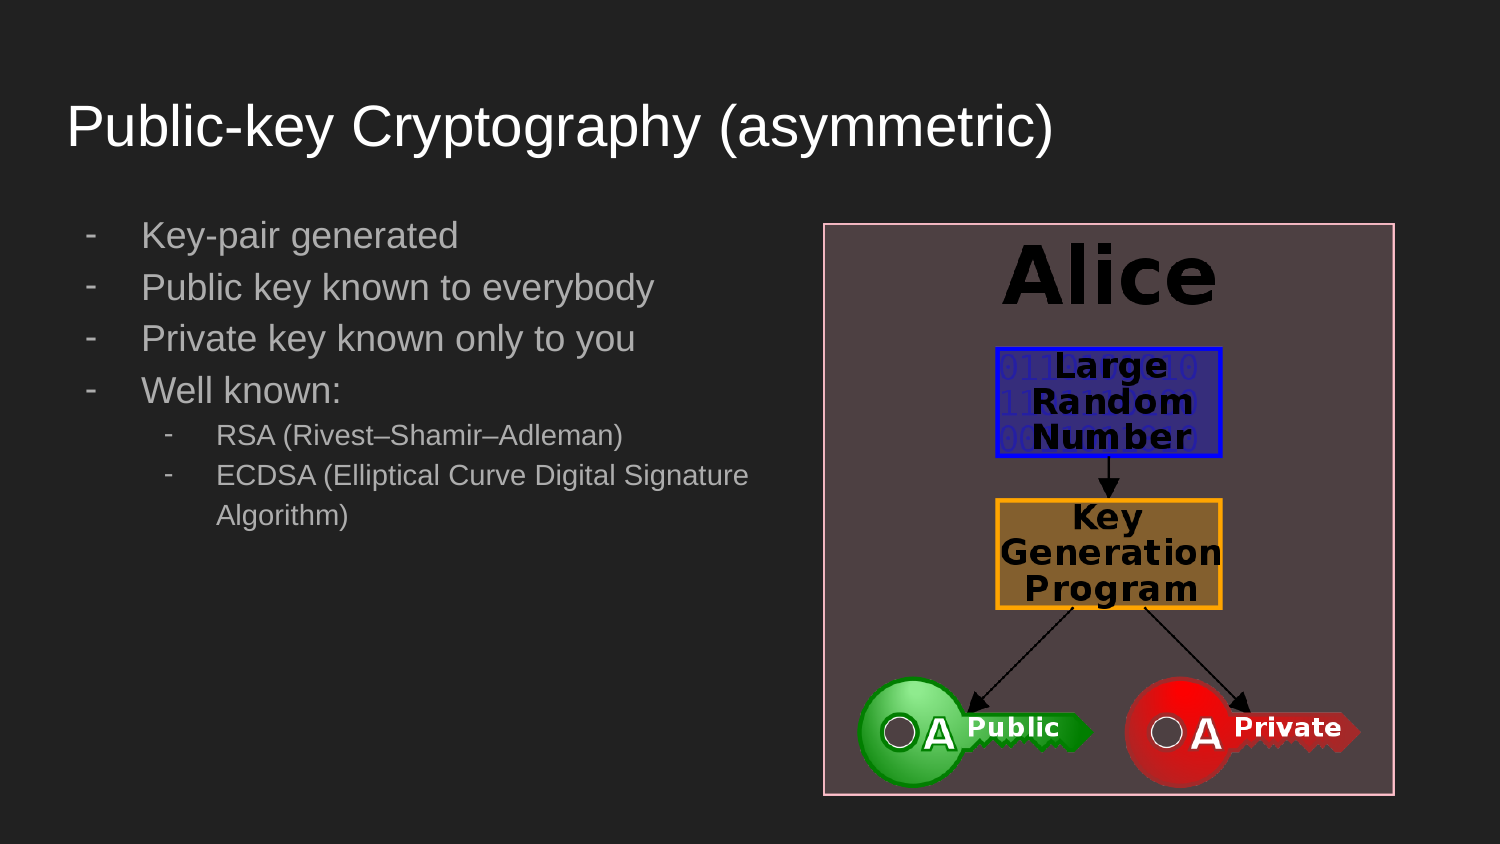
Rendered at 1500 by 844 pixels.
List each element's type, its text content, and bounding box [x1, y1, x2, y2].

picture [787, 188, 1429, 830]
title Public-key Cryptography (asymmetric) [51, 72, 1449, 167]
list Key-pair generated Public key known to everybody Private key known only to you Well known: RSA (Rivest–Shamir–Adleman) ECDSA (Elliptical Curve Digital Signature Algorithm) [51, 189, 785, 750]
